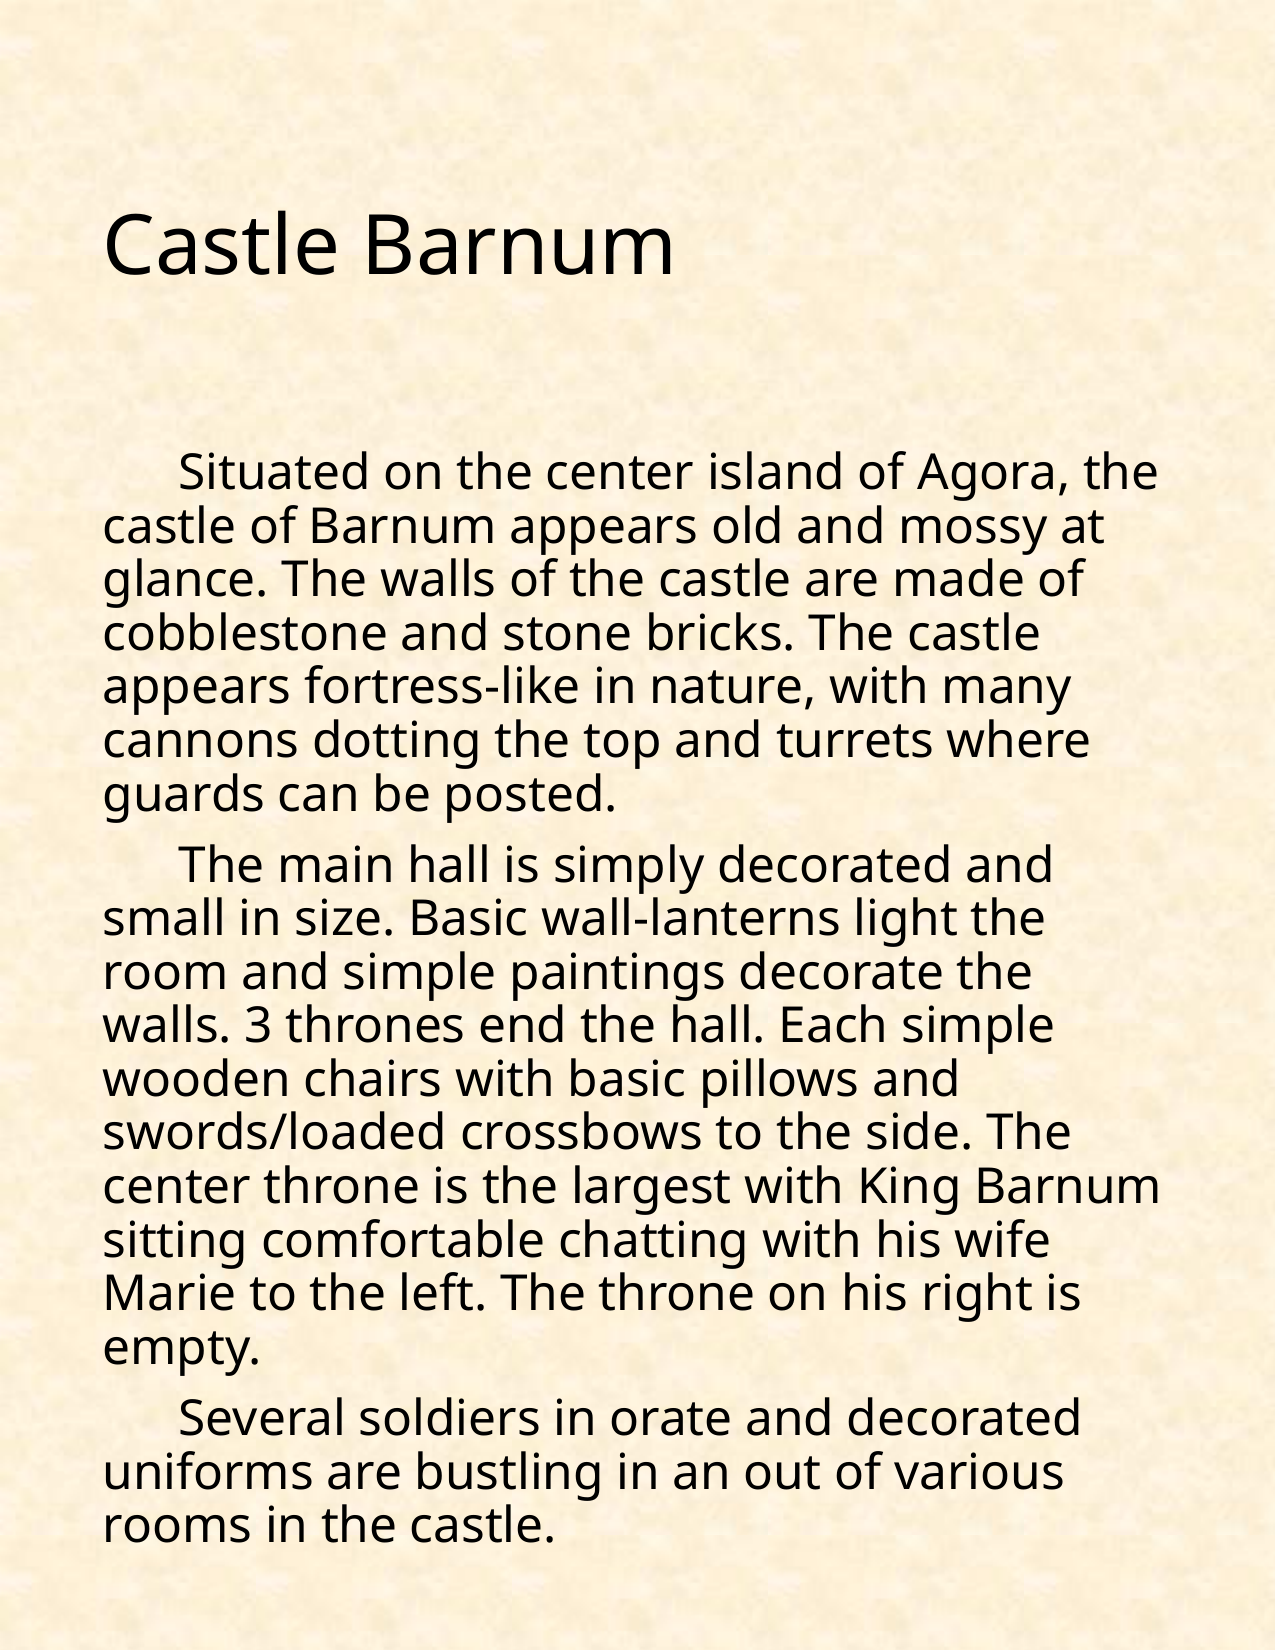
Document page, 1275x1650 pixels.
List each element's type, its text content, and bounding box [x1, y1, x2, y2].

title Castle Barnum [87, 87, 1188, 407]
picture [0, 0, 1275, 1650]
list Situated on the center island of Agora, the castle of Barnum appears old and mossy at glance. The walls of the castle are made of cobblestone and stone bricks. The castle appears fortress-like in nature, with many cannons dotting the top and turrets where guards can be posted. The main hall is simply decorated and small in size. Basic wall-lanterns light the room and simple paintings decorate the walls. 3 thrones end the hall. Each simple wooden chairs with basic pillows and swords/loaded crossbows to the side. The center throne is the largest with King Barnum sitting comfortable chatting with his wife Marie to the left. The throne on his right is empty. Several soldiers in orate and decorated uniforms are bustling in an out of various rooms in the castle. [87, 439, 1188, 1487]
